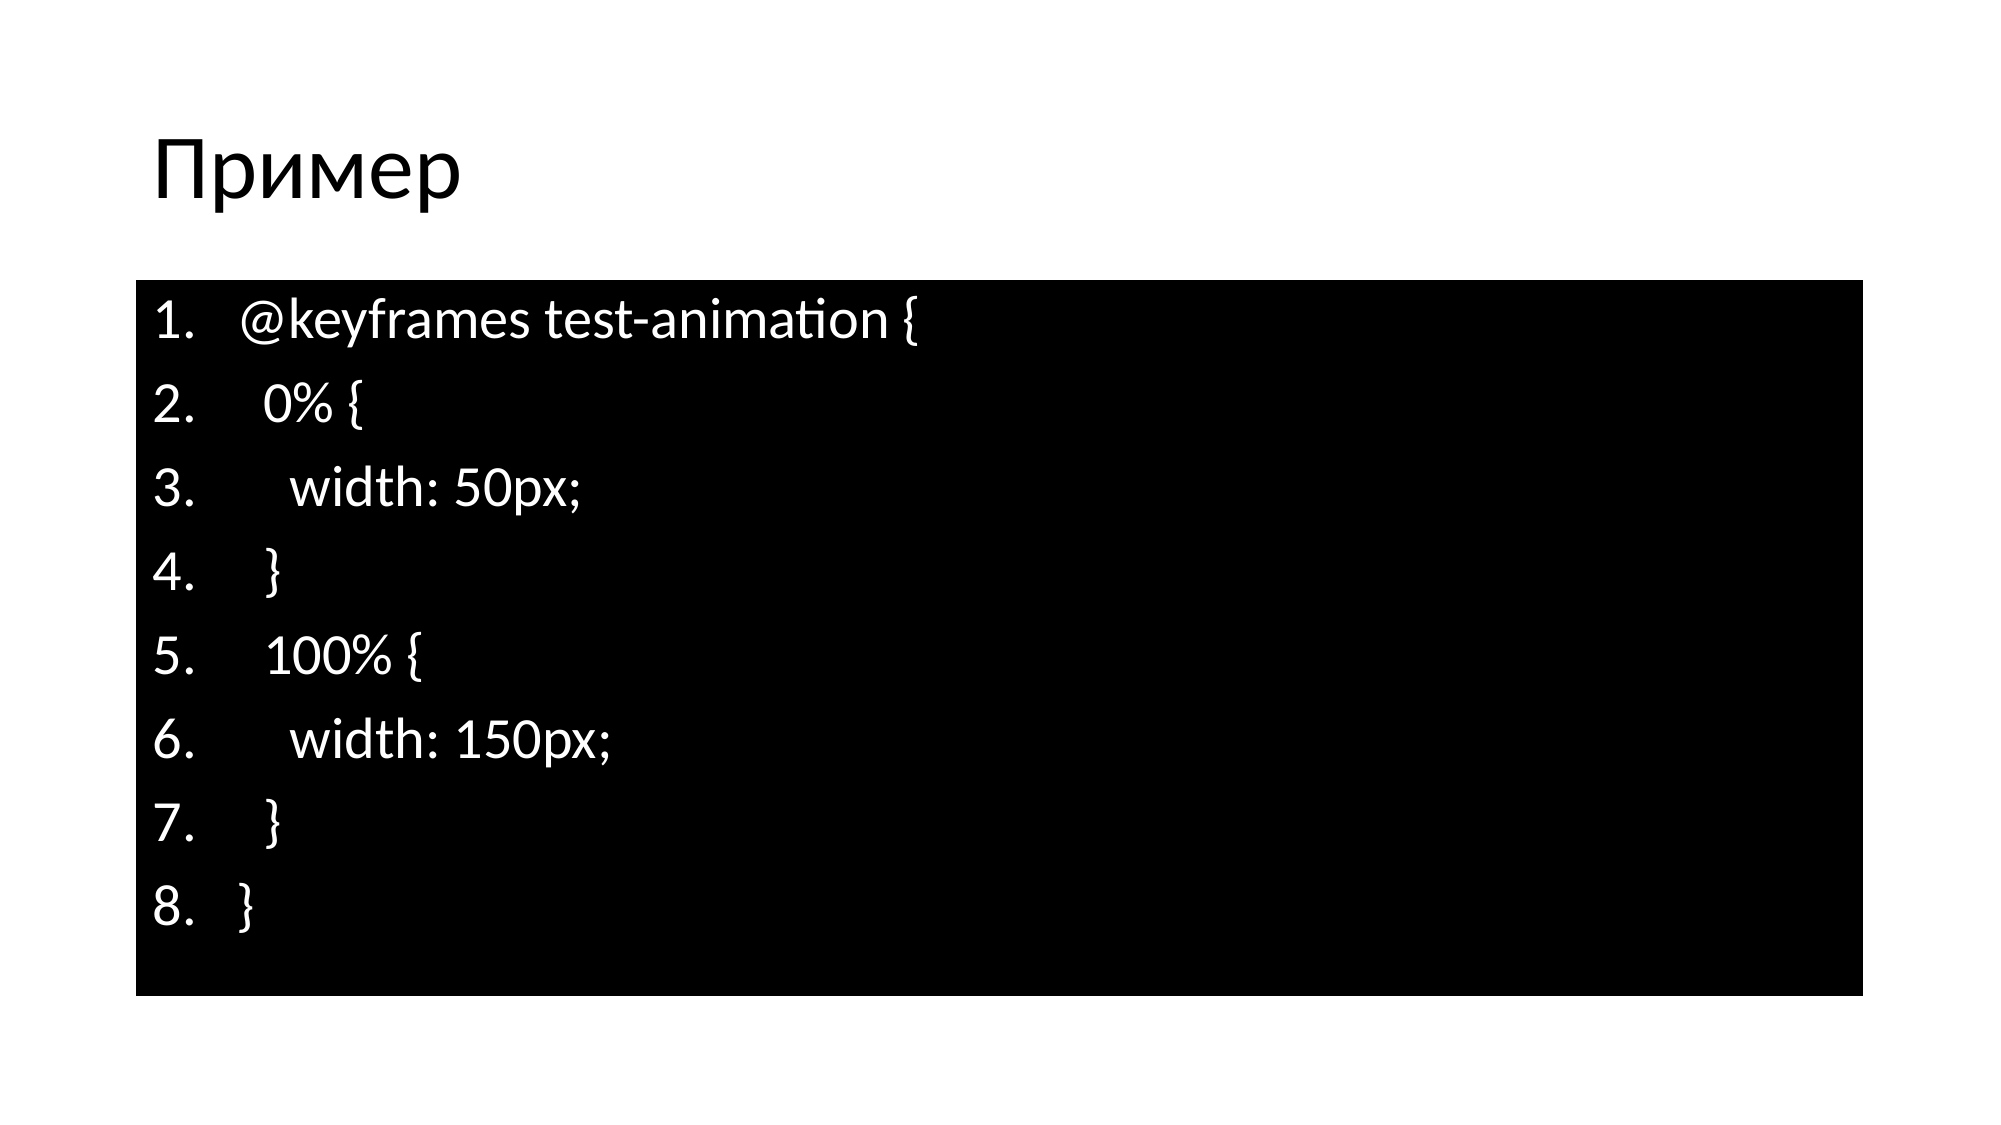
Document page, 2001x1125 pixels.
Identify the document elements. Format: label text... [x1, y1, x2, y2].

list @keyframes test-animation { 0% { width: 50px; } 100% { width: 150px; } } [137, 281, 1863, 995]
title Пример [137, 59, 1863, 278]
